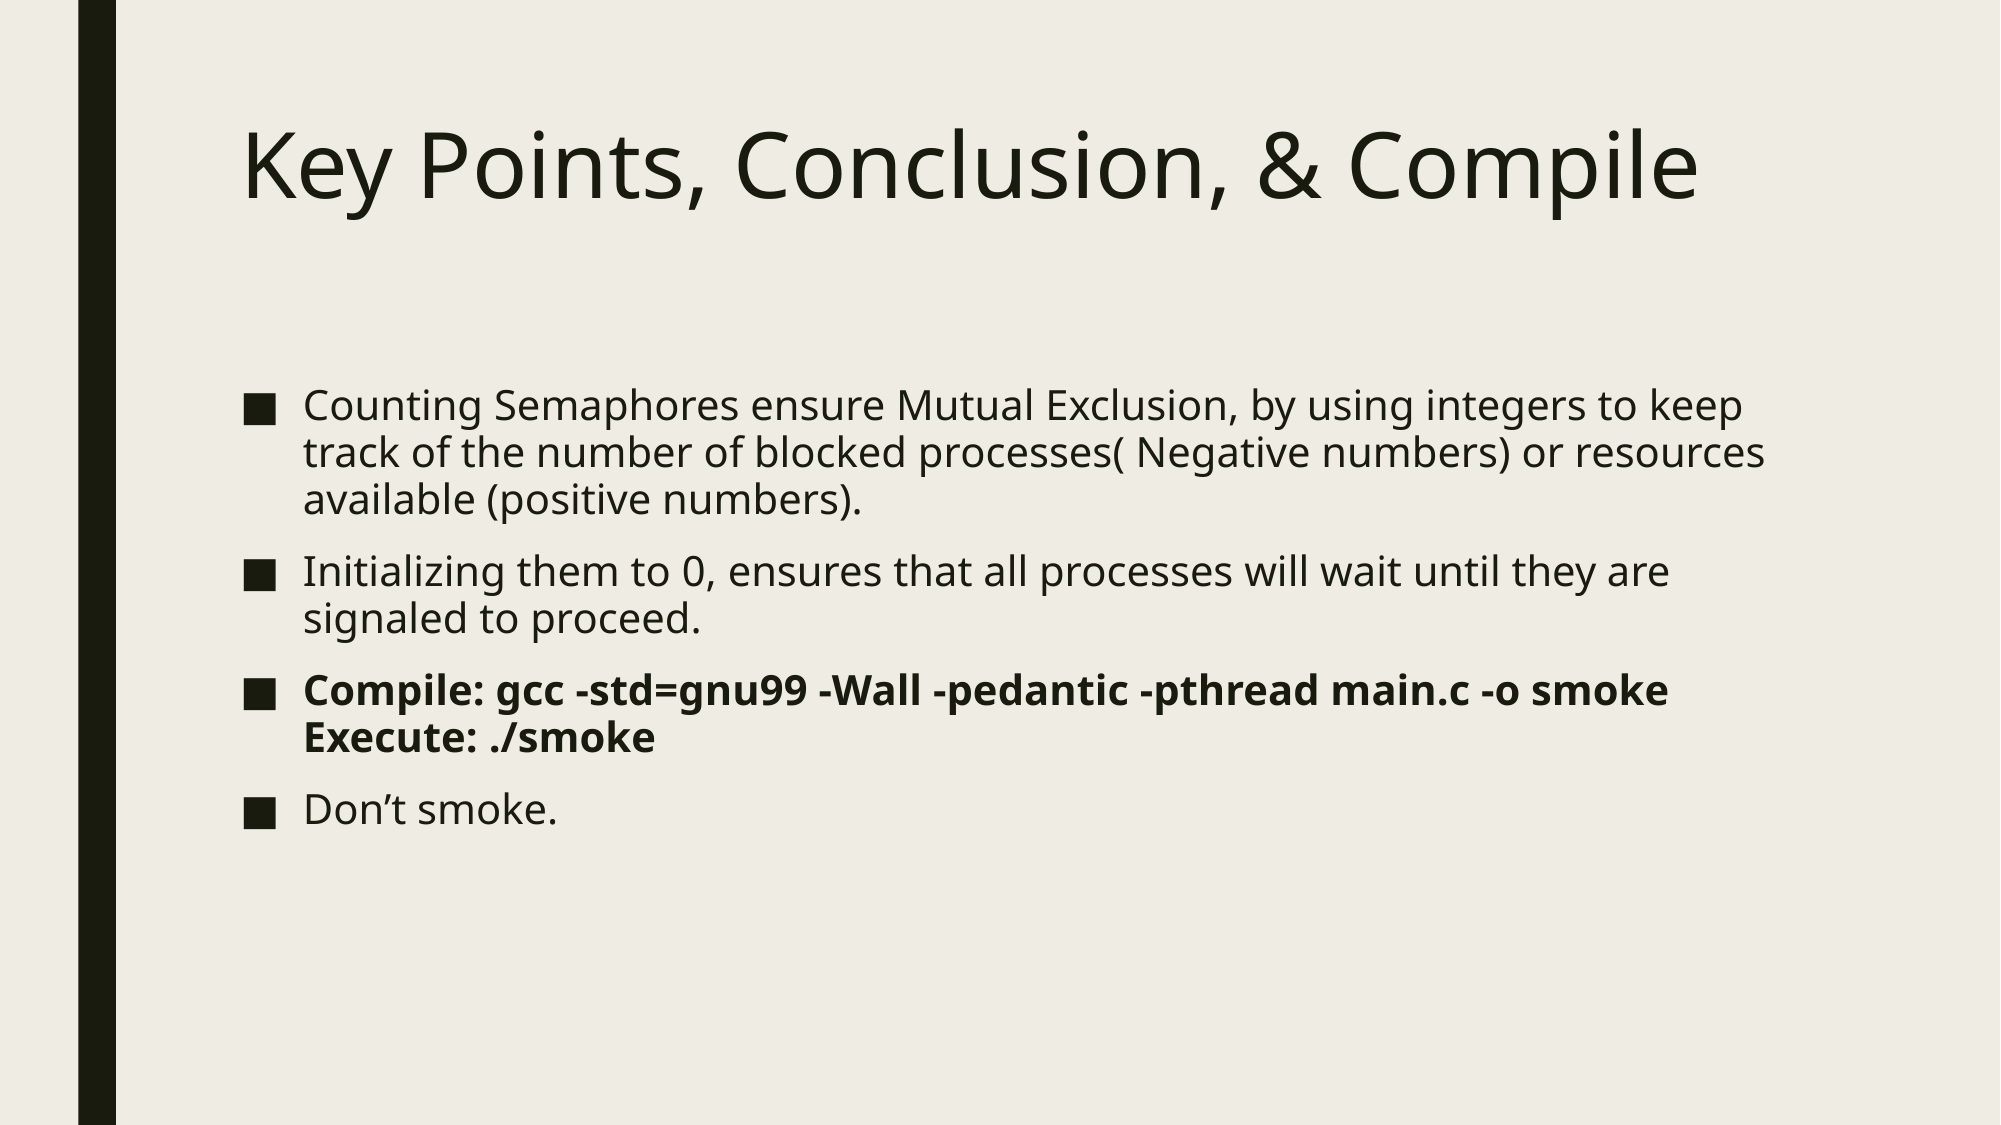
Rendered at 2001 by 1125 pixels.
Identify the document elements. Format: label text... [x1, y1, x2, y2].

title Key Points, Conclusion, & Compile [225, 112, 1800, 357]
list Counting Semaphores ensure Mutual Exclusion, by using integers to keep track of the number of blocked processes( Negative numbers) or resources available (positive numbers). Initializing them to 0, ensures that all processes will wait until they are signaled to proceed. Compile: gcc -std=gnu99 -Wall -pedantic -pthread main.c -o smoke Execute: ./smoke Don’t smoke. [225, 375, 1800, 963]
